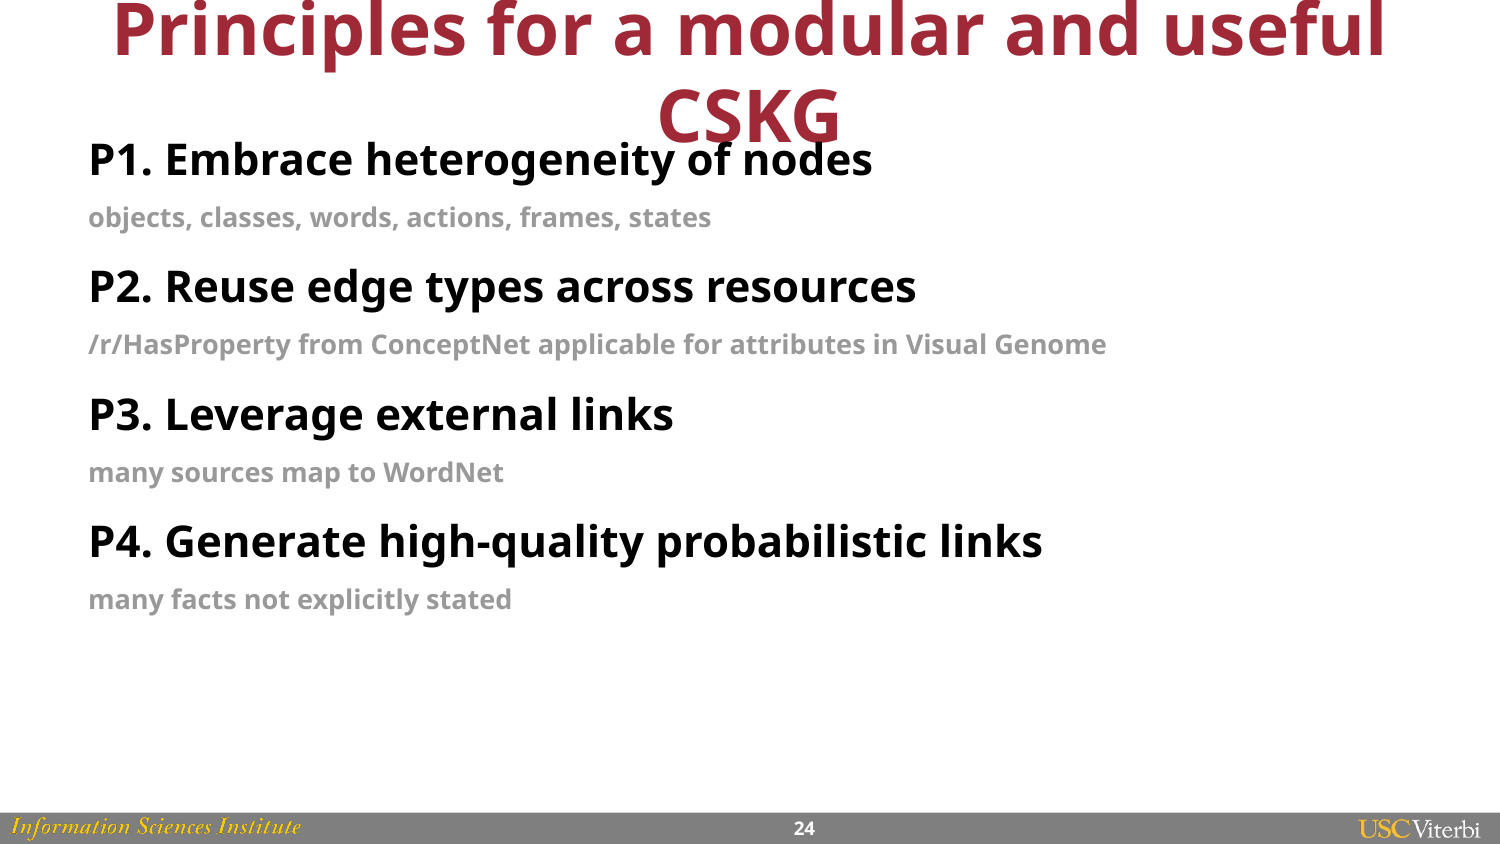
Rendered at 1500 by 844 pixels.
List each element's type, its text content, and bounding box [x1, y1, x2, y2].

picture [1358, 819, 1495, 839]
list P1. Embrace heterogeneity of nodes objects, classes, words, actions, frames, states P2. Reuse edge types across resources /r/HasProperty from ConceptNet applicable for attributes in Visual Genome P3. Leverage external links many sources map to WordNet P4. Generate high-quality probabilistic links many facts not explicitly stated [73, 97, 1500, 765]
picture [9, 817, 301, 841]
slide_number ‹#› [763, 806, 831, 844]
title Principles for a modular and useful CSKG [0, 0, 1500, 141]
